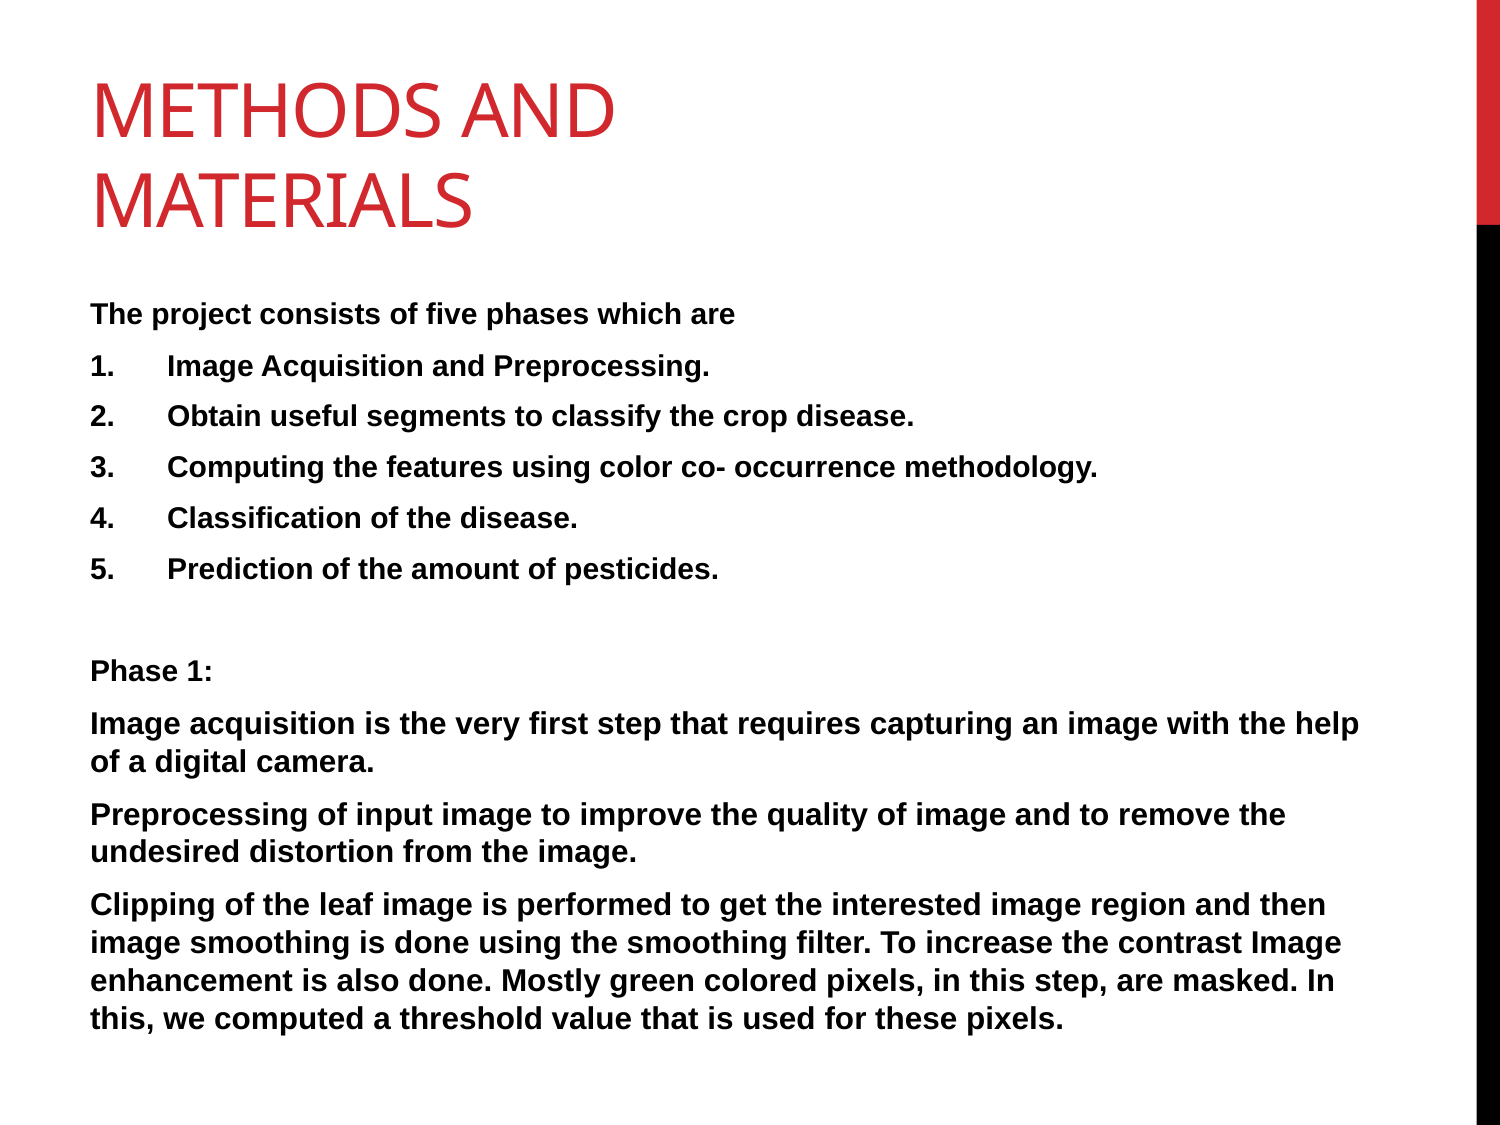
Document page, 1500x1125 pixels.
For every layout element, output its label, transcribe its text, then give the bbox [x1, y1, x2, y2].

list The project consists of five phases which are Image Acquisition and Preprocessing. Obtain useful segments to classify the crop disease. Computing the features using color co- occurrence methodology. Classification of the disease. Prediction of the amount of pesticides. Phase 1: Image acquisition is the very first step that requires capturing an image with the help of a digital camera. Preprocessing of input image to improve the quality of image and to remove the undesired distortion from the image. Clipping of the leaf image is performed to get the interested image region and then image smoothing is done using the smoothing filter. To increase the contrast Image enhancement is also done. Mostly green colored pixels, in this step, are masked. In this, we computed a threshold value that is used for these pixels. [75, 287, 1388, 1050]
title Methods and Materials [75, 25, 1025, 250]
